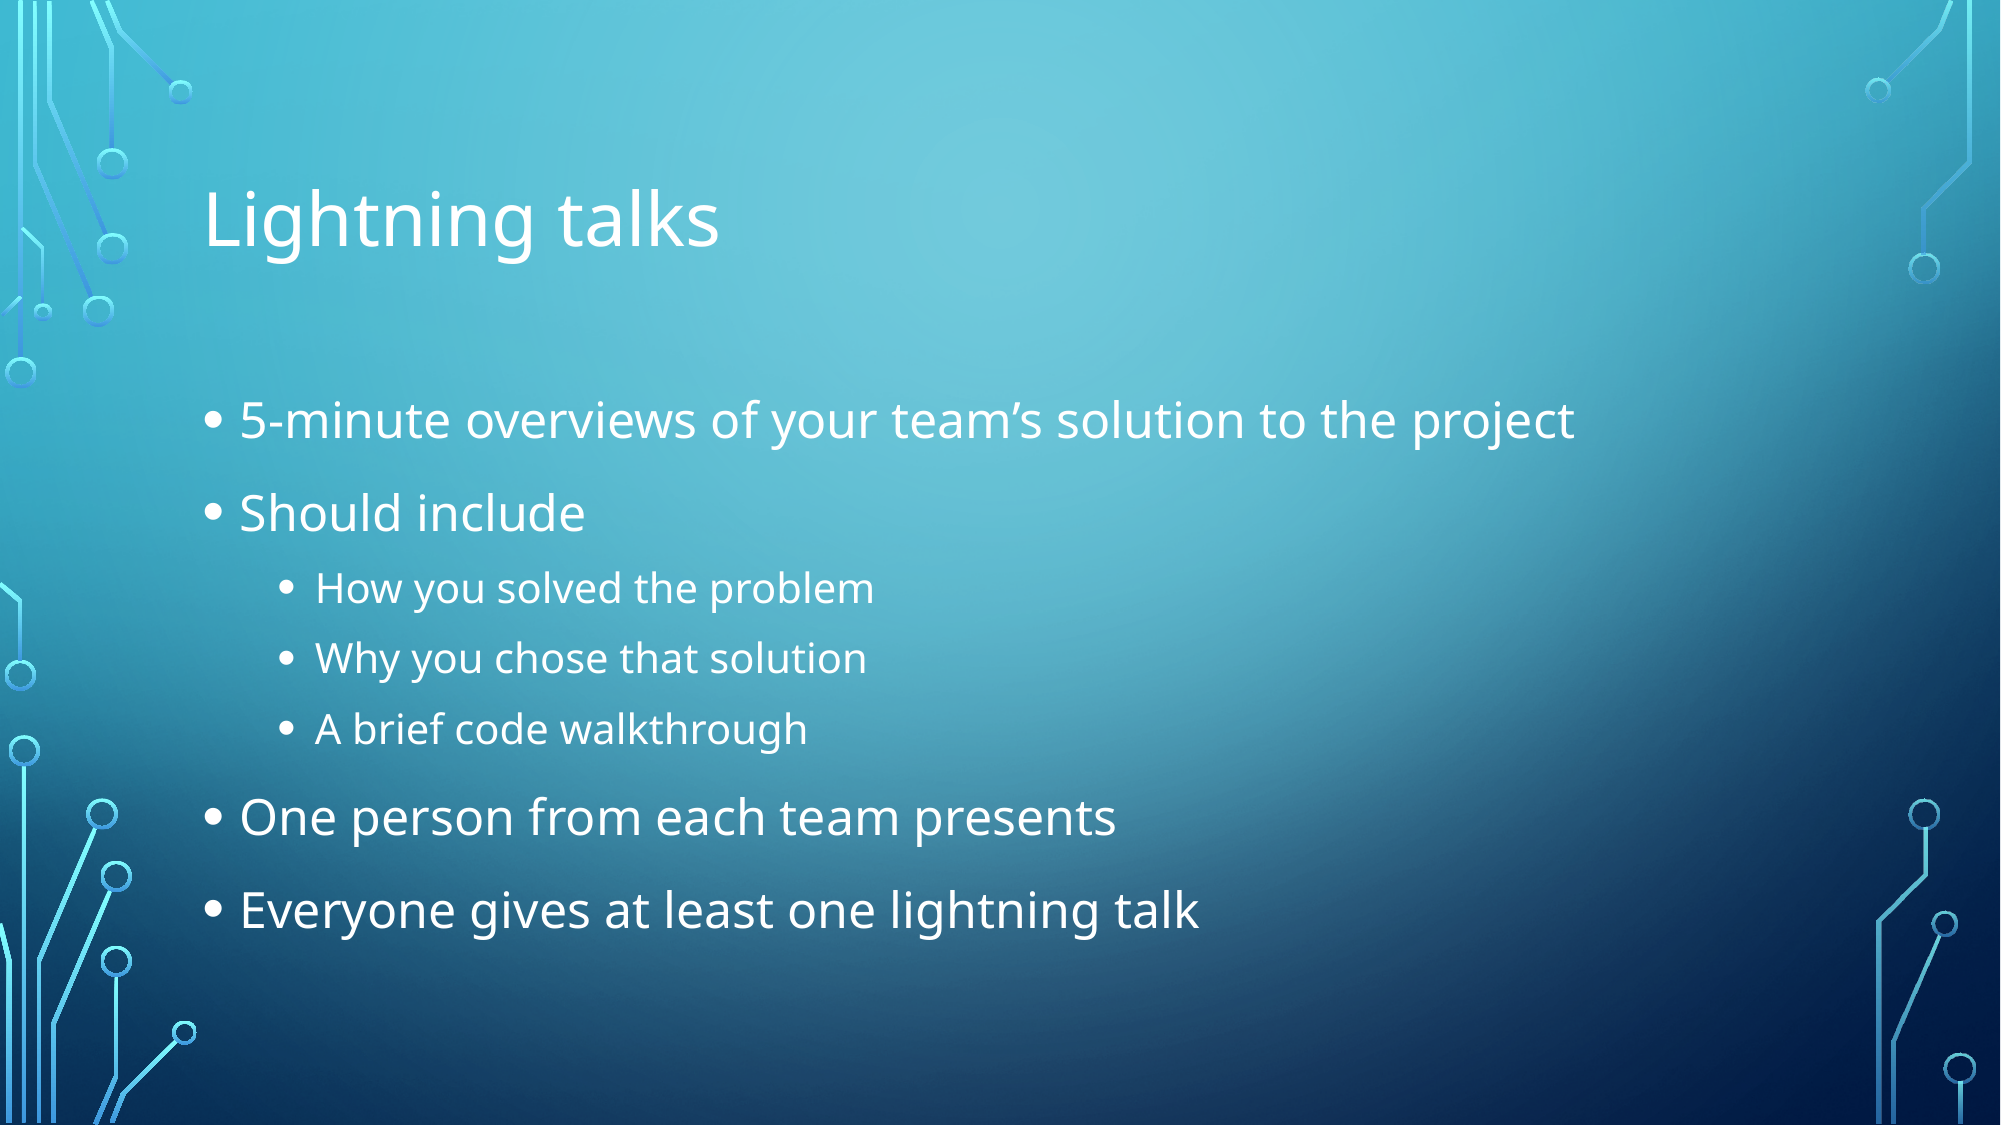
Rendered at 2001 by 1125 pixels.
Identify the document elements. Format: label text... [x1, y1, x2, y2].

title Lightning talks [187, 101, 1813, 344]
list 5-minute overviews of your team’s solution to the project Should include How you solved the problem Why you chose that solution A brief code walkthrough One person from each team presents Everyone gives at least one lightning talk [187, 369, 1813, 1059]
